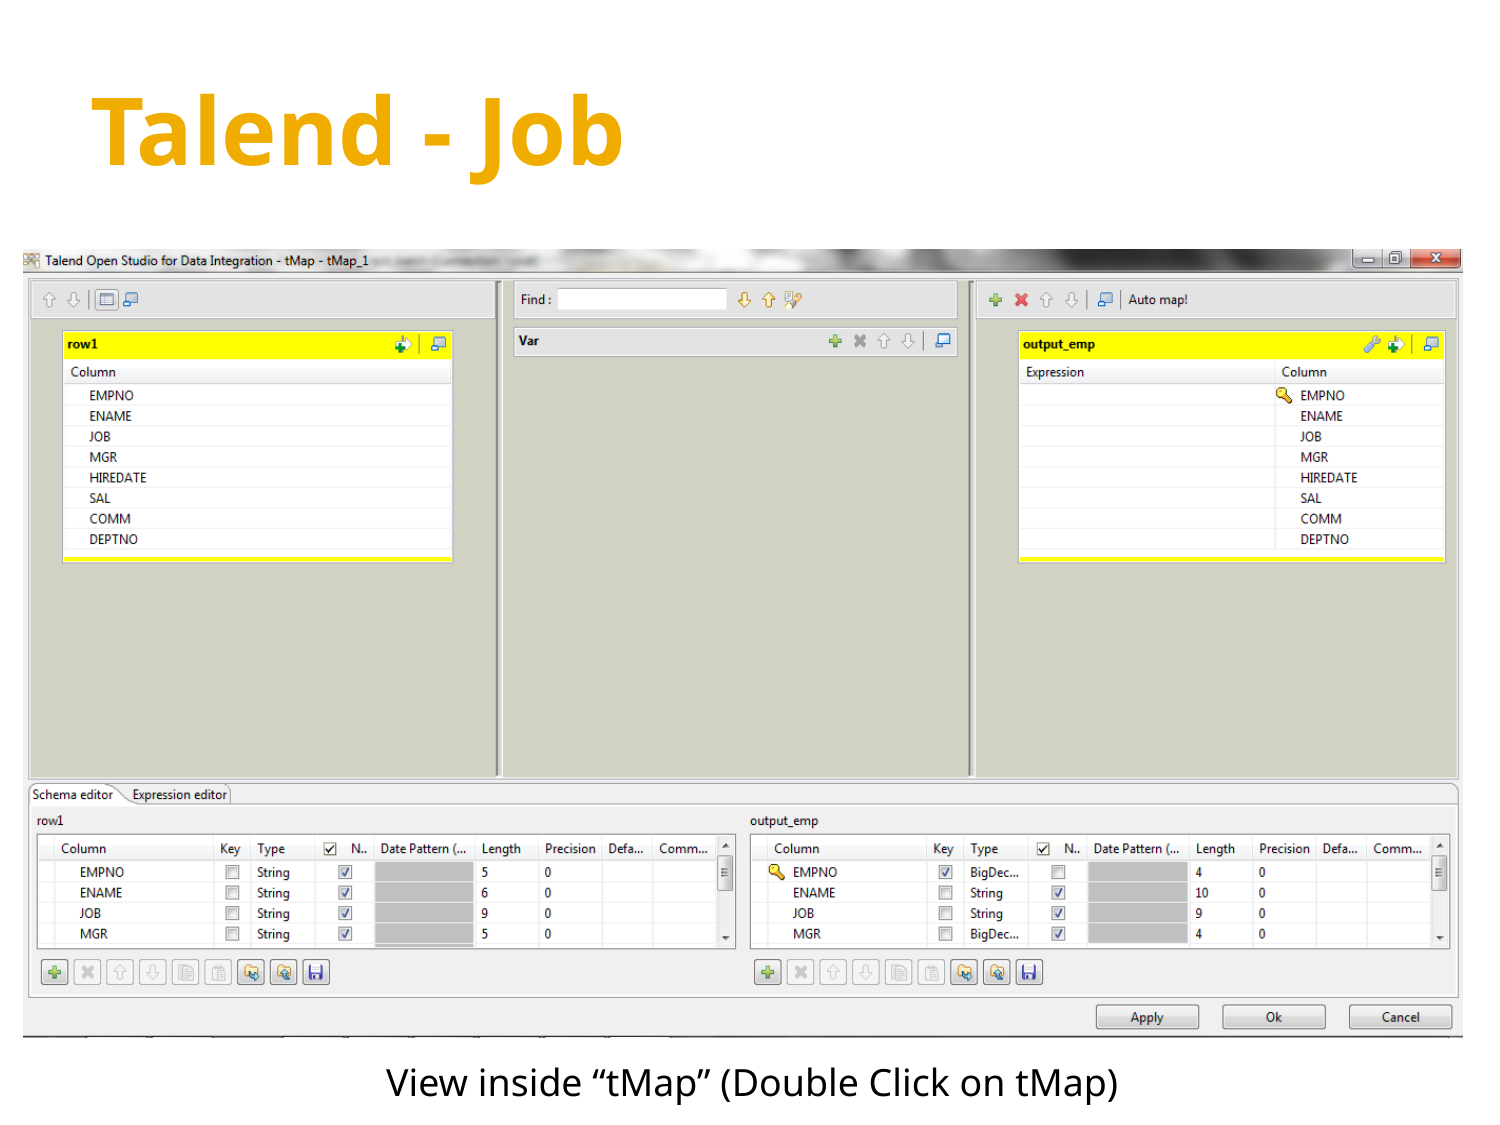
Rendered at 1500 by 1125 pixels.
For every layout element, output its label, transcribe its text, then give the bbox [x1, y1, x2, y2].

text_box View inside “tMap” (Double Click on tMap) [371, 1051, 1134, 1112]
title Talend - Job [75, 25, 1425, 231]
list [23, 249, 1463, 1038]
